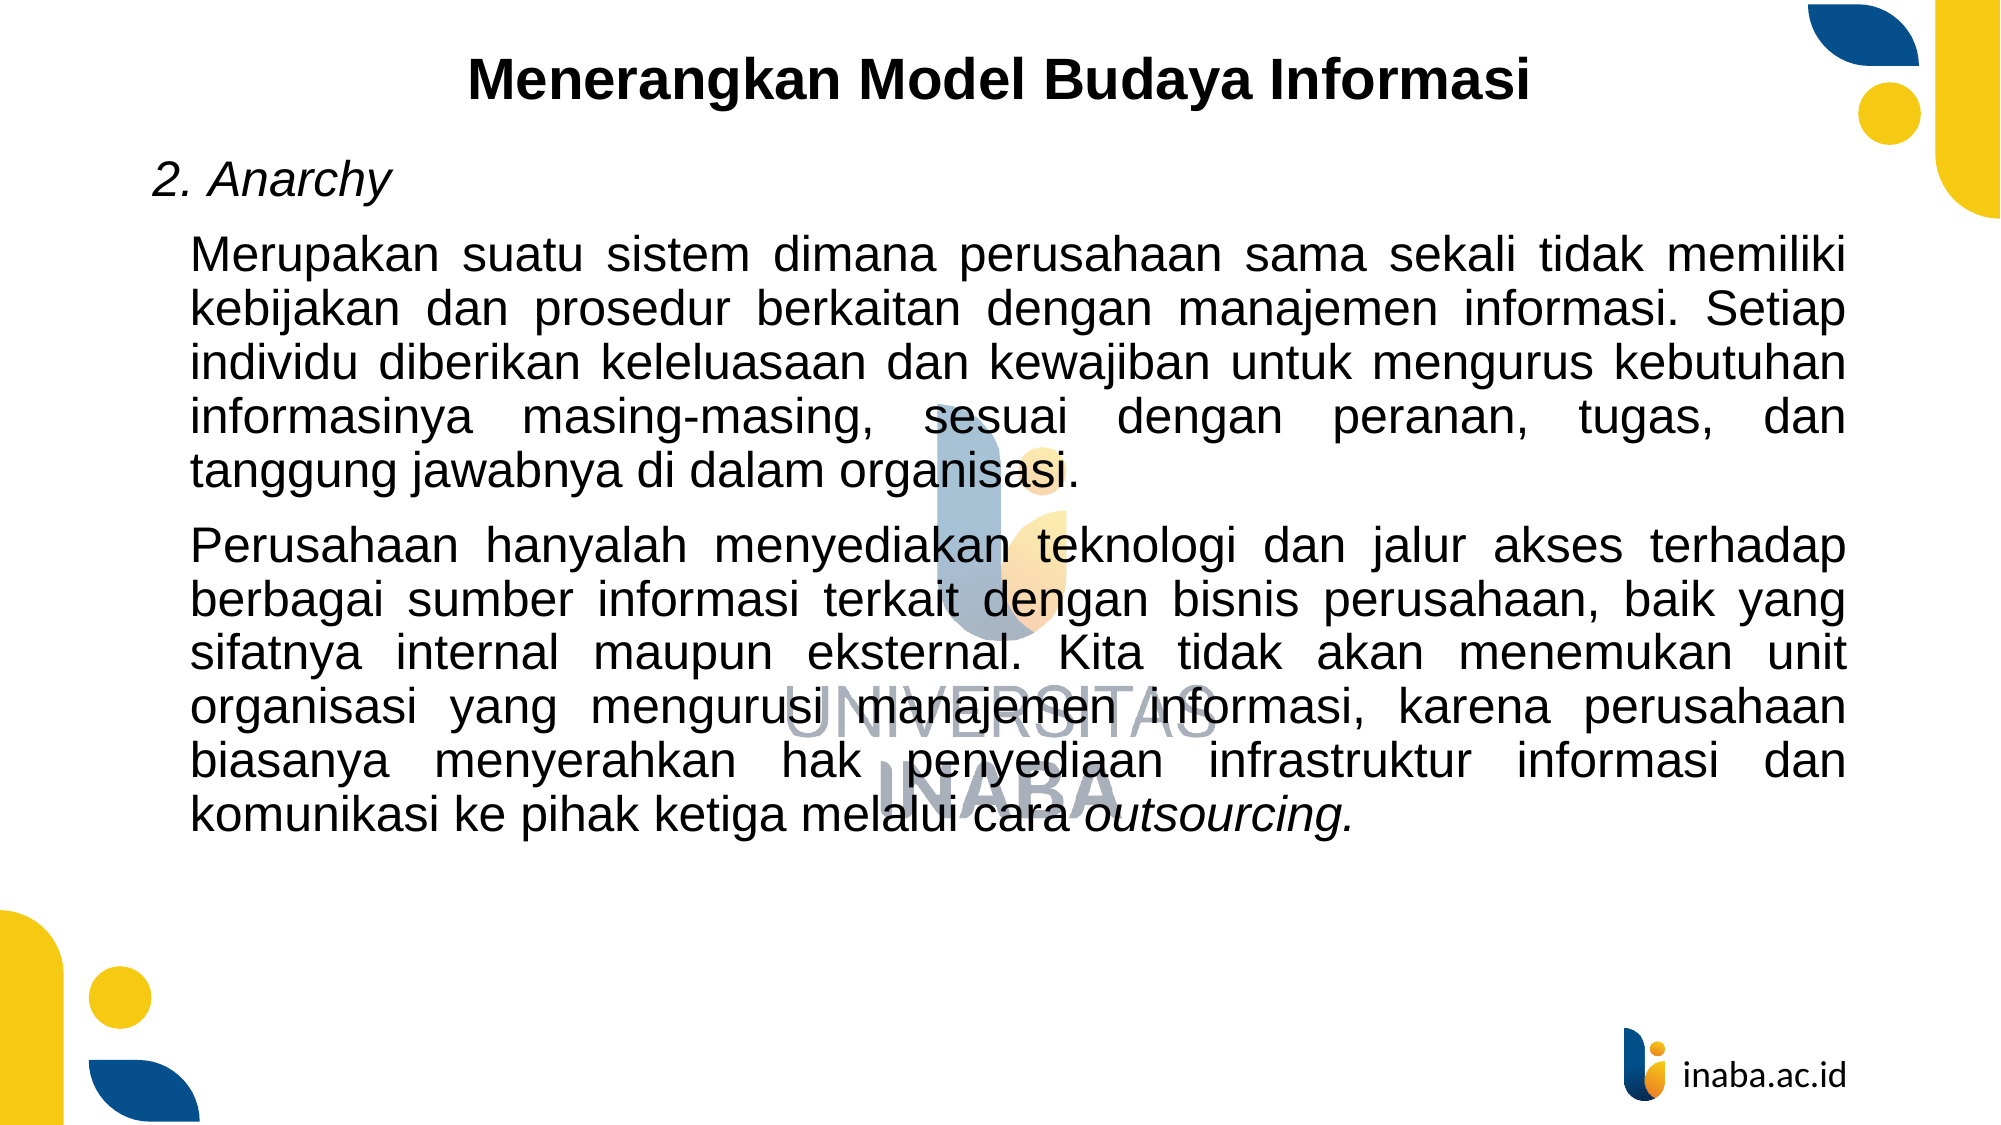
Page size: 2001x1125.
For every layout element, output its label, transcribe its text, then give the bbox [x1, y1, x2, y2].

picture [1624, 1079, 1665, 1101]
list 2. Anarchy Merupakan suatu sistem dimana perusahaan sama sekali tidak memiliki kebijakan dan prosedur berkaitan dengan manajemen informasi. Setiap individu diberikan keleluasaan dan kewajiban untuk mengurus kebutuhan informasinya masing-masing, sesuai dengan peranan, tugas, dan tanggung jawabnya di dalam organisasi. Perusahaan hanyalah menyediakan teknologi dan jalur akses terhadap berbagai sumber informasi terkait dengan bisnis perusahaan, baik yang sifatnya internal maupun eksternal. Kita tidak akan menemukan unit organisasi yang mengurusi manajemen informasi, karena perusahaan biasanya menyerahkan hak penyediaan infrastruktur informasi dan komunikasi ke pihak ketiga melalui cara outsourcing. [137, 145, 1863, 1079]
title Menerangkan Model Budaya Informasi [137, 28, 1863, 132]
